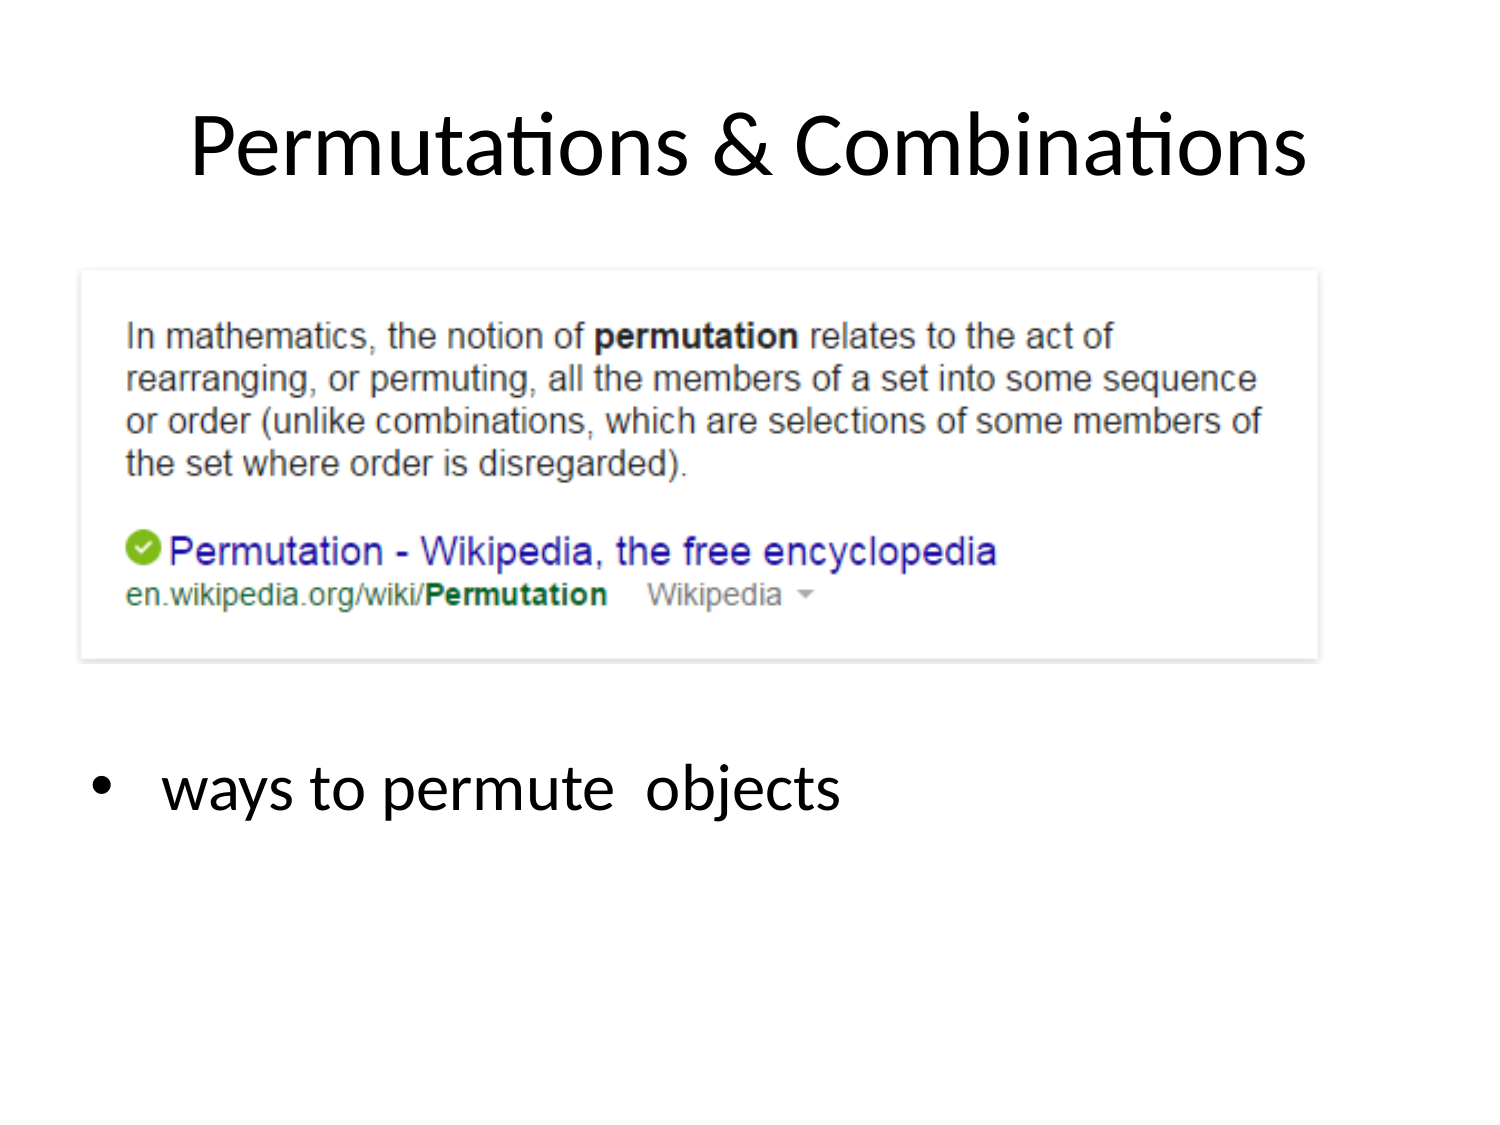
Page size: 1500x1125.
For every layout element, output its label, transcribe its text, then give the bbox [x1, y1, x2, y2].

title Permutations & Combinations [75, 45, 1425, 233]
picture [74, 262, 1326, 664]
